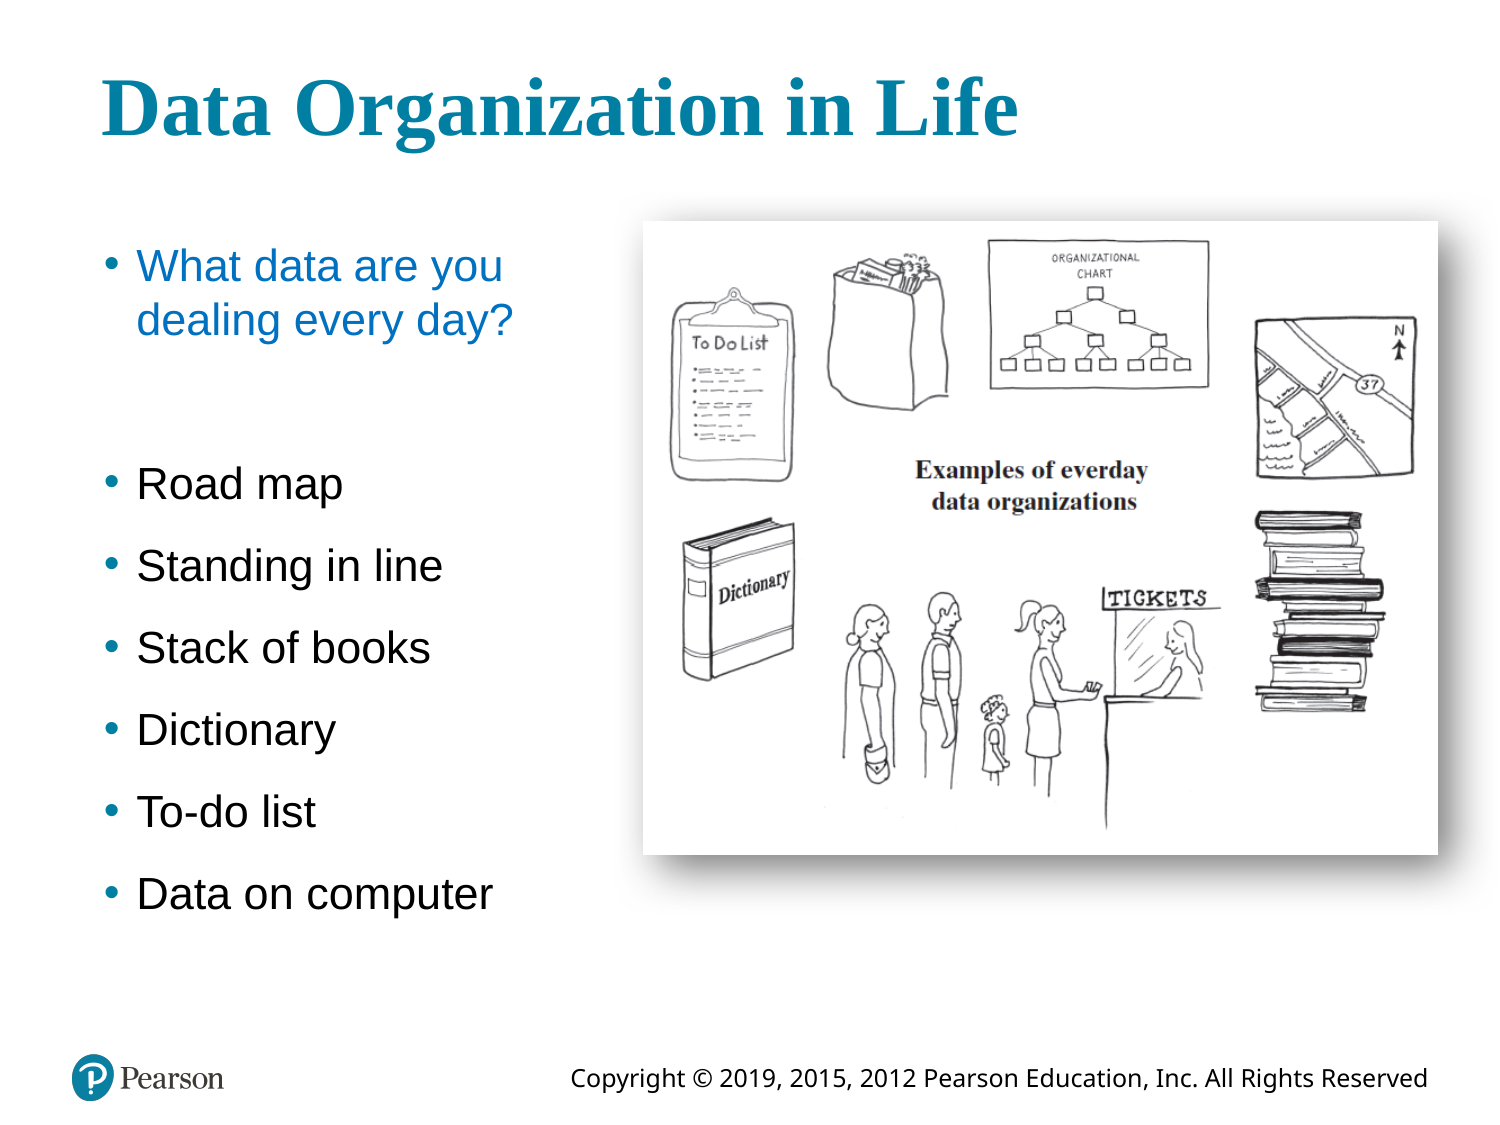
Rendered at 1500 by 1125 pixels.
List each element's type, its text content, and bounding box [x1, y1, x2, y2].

picture [643, 220, 1438, 856]
list What data are you dealing every day? Road map Standing in line Stack of books Dictionary To-do list Data on computer [72, 220, 632, 940]
picture [72, 1087, 83, 1101]
picture [72, 1054, 88, 1070]
picture [98, 1054, 224, 1101]
picture [80, 1063, 106, 1088]
title Data Organization in Life [85, 24, 1455, 168]
